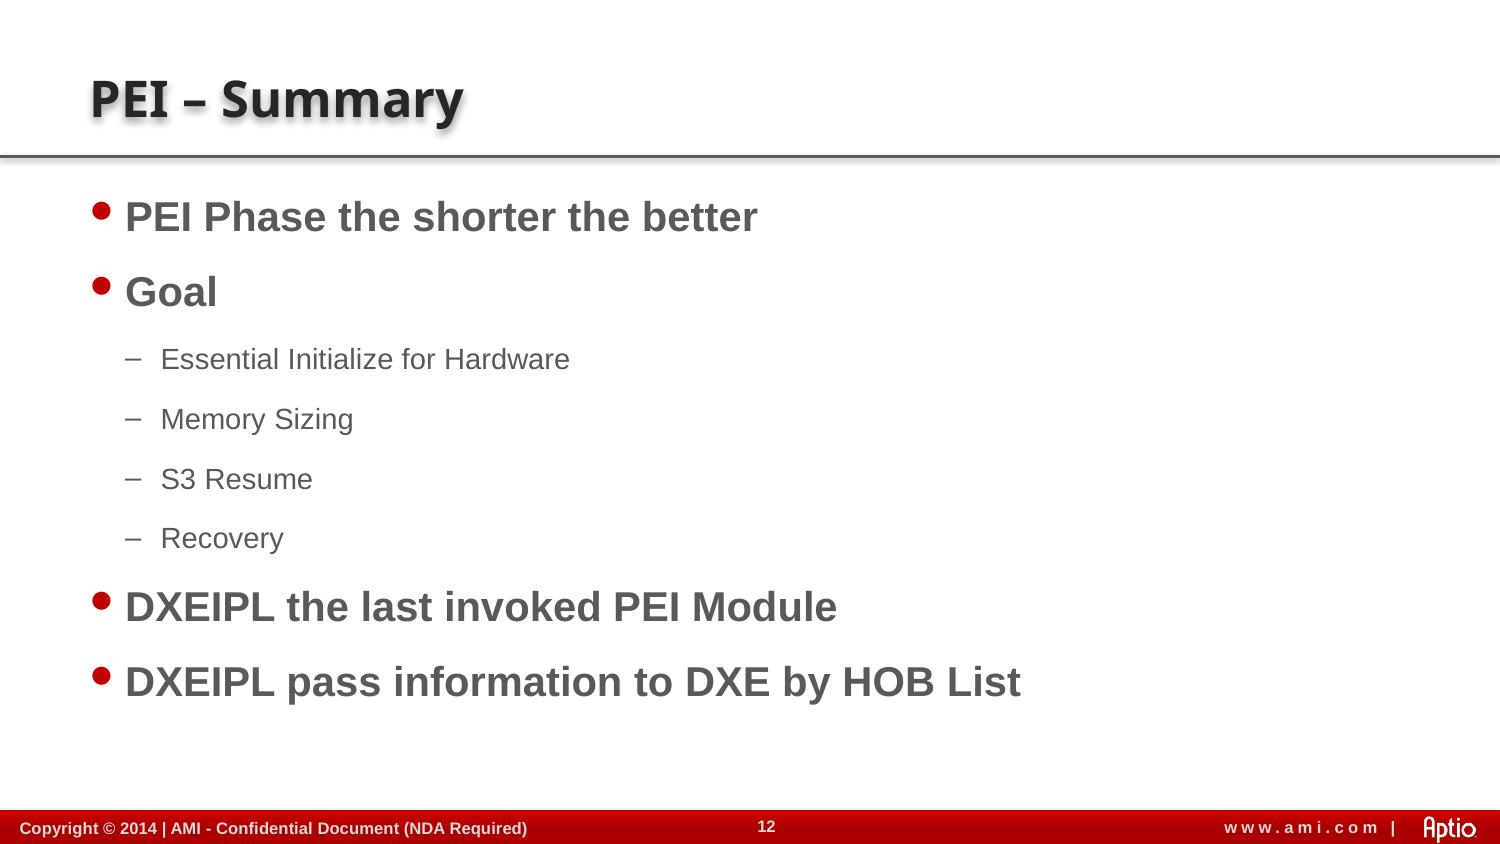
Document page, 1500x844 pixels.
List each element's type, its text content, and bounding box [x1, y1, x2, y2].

picture [1421, 814, 1478, 844]
title PEI – Summary [75, 58, 1424, 135]
list PEI Phase the shorter the better Goal Essential Initialize for Hardware Memory Sizing S3 Resume Recovery DXEIPL the last invoked PEI Module DXEIPL pass information to DXE by HOB List [75, 182, 1425, 713]
